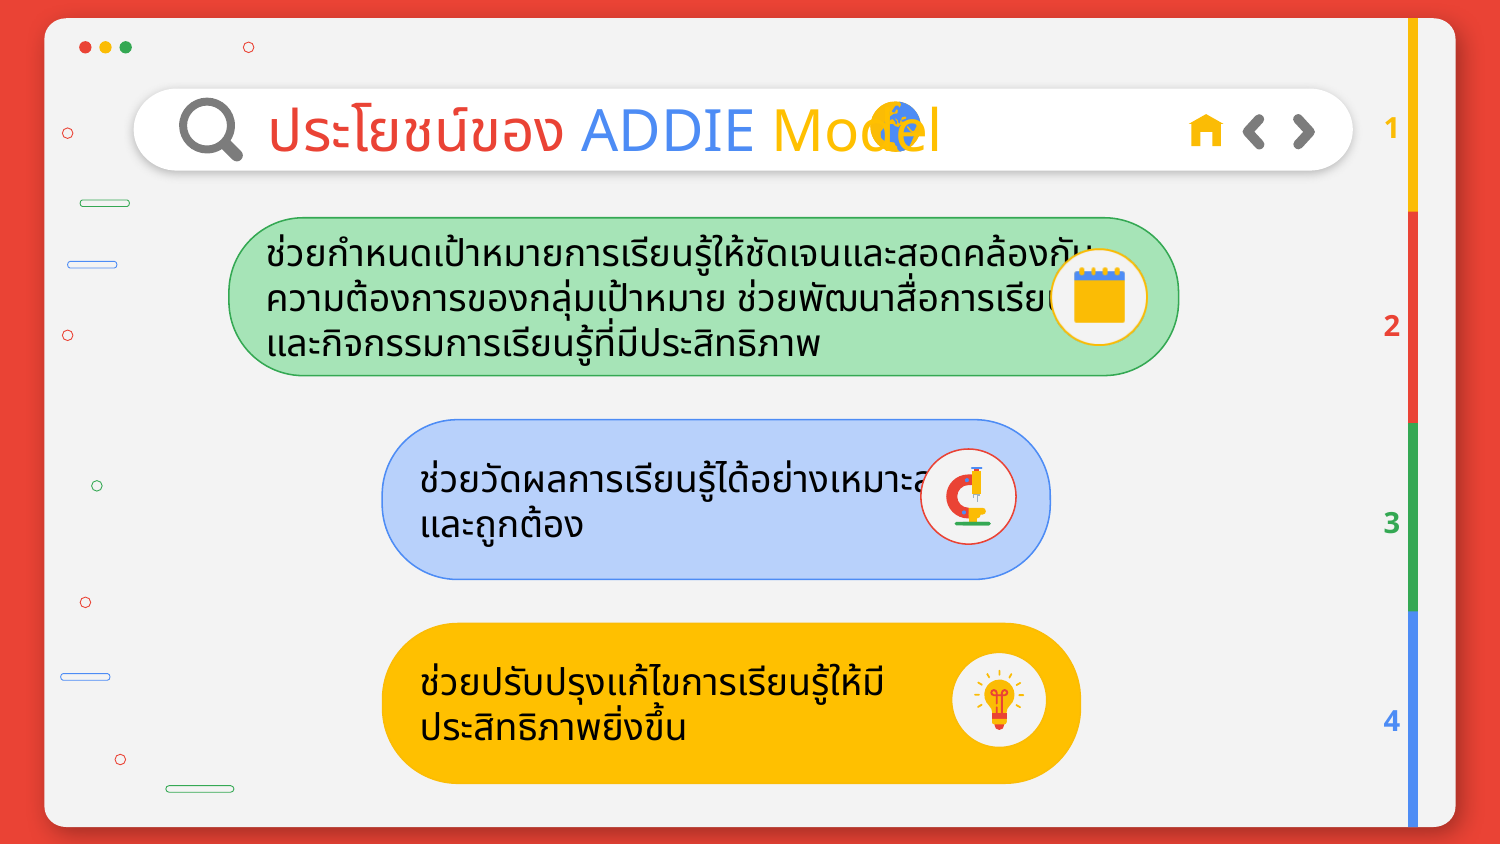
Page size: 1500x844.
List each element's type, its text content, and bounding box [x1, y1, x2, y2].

text_box [1408, 542, 1418, 611]
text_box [973, 669, 1025, 731]
text_box [1408, 739, 1418, 828]
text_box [945, 466, 991, 526]
text_box 1 [1355, 107, 1428, 147]
text_box 3 [1355, 502, 1428, 542]
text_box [865, 101, 922, 152]
text_box ช่วยกำหนดเป้าหมายการเรียนรู้ให้ชัดเจนและสอดคล้องกับความต้องการของกลุ่มเป้าหมาย ช่วยพัฒนาสื่อการเรียนรู้และกิจกรรมการเรียนรู้ที่มีประสิทธิภาพ [228, 217, 1179, 376]
text_box [1408, 344, 1418, 423]
text_box [1408, 147, 1418, 212]
text_box ช่วยวัดผลการเรียนรู้ได้อย่างเหมาะสมและถูกต้อง [382, 419, 1051, 580]
text_box [951, 652, 1047, 748]
picture [1050, 248, 1148, 346]
text_box [1408, 611, 1418, 699]
text_box [1408, 212, 1418, 304]
text_box ช่วยปรับปรุงแก้ไขการเรียนรู้ให้มีประสิทธิภาพยิ่งขึ้น [382, 623, 1081, 784]
text_box 4 [1355, 699, 1428, 739]
text_box 2 [1355, 304, 1428, 344]
text_box [1408, 18, 1418, 107]
text_box [920, 448, 1017, 545]
text_box [1408, 423, 1418, 502]
title ประโยชน์ของ ADDIE Model [252, 89, 1317, 168]
